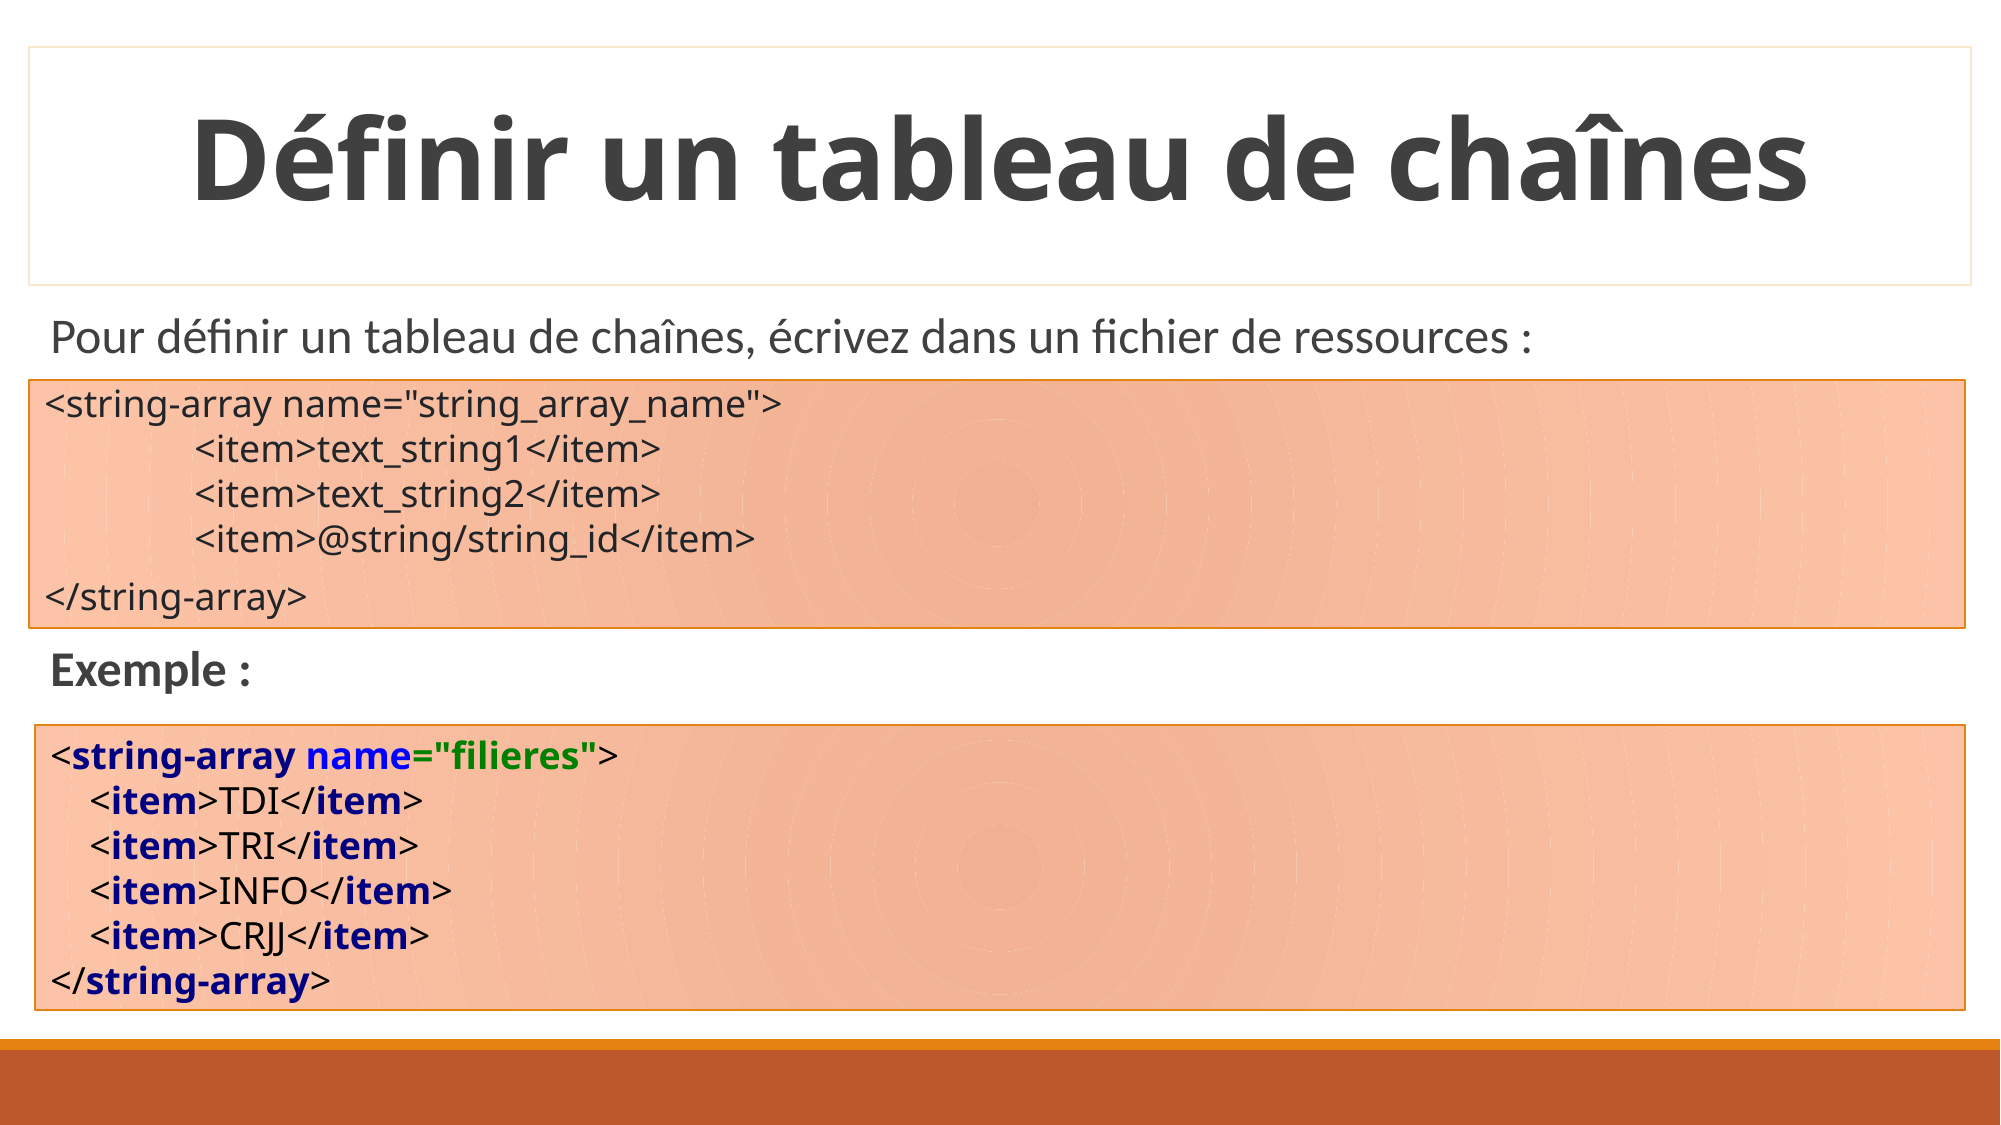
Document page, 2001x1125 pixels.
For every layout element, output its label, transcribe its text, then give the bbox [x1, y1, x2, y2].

text_box <string-array name="string_array_name"> <item>text_string1</item> <item>text_string2</item> <item>@string/string_id</item> </string-array> [28, 379, 1966, 629]
text_box <string-array name="filieres"> <item>TDI</item> <item>TRI</item> <item>INFO</item> <item>CRJJ</item> </string-array> [34, 724, 1966, 1011]
list Pour définir un tableau de chaînes, écrivez dans un fichier de ressources : Exemple : [35, 302, 1977, 1038]
title Définir un tableau de chaînes [28, 46, 1972, 286]
